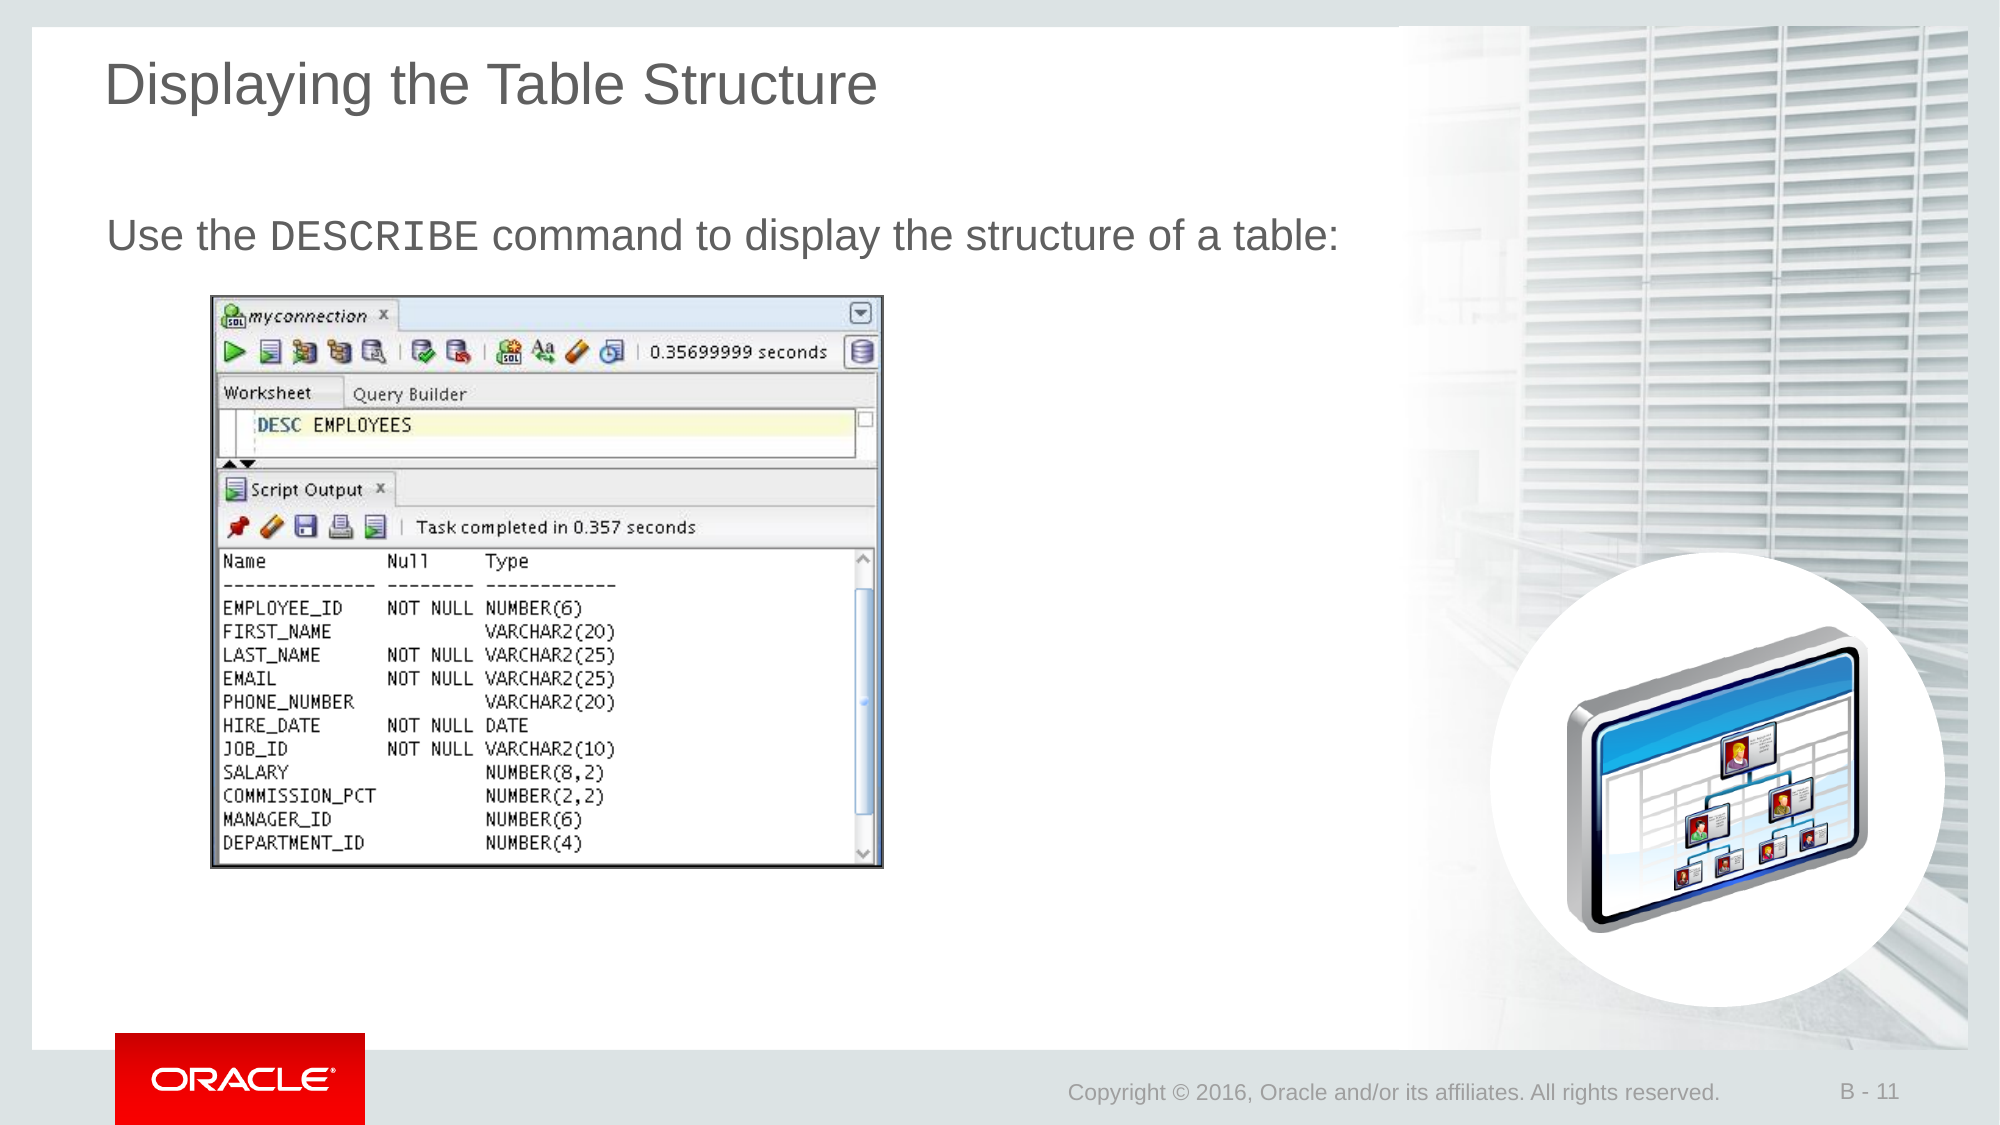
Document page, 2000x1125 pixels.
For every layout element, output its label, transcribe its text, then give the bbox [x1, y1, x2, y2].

title Displaying the Table Structure [101, 43, 1394, 188]
picture [115, 1033, 365, 1125]
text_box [1493, 556, 1941, 1004]
list Use the DESCRIBE command to display the structure of a table: [101, 203, 1394, 505]
picture [1399, 26, 1968, 1051]
picture [211, 296, 883, 868]
